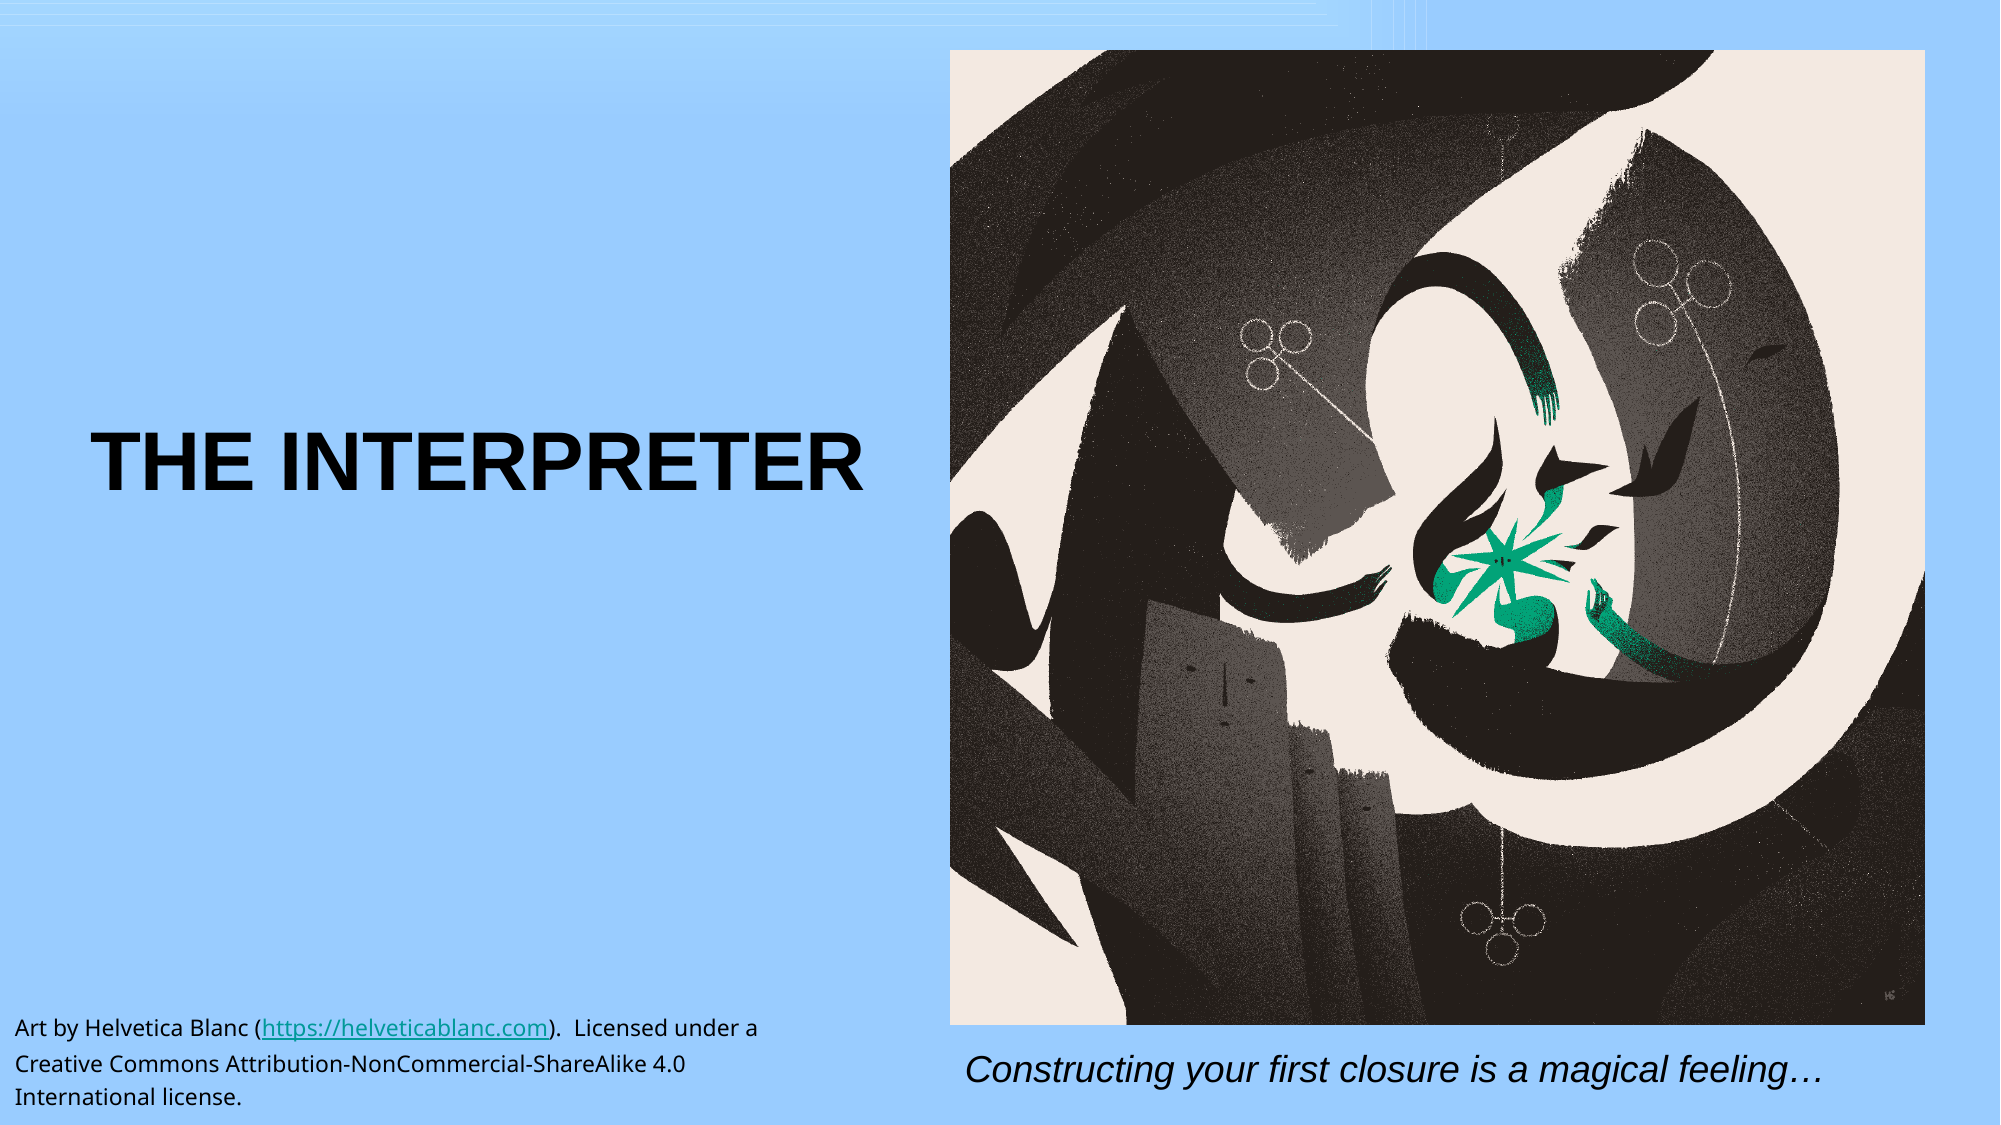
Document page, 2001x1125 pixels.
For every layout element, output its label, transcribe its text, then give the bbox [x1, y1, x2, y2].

text_box Art by Helvetica Blanc (https://helveticablanc.com). Licensed under a Creative Commons Attribution-NonCommercial-ShareAlike 4.0 International license. [0, 999, 813, 1125]
picture [949, 49, 1926, 1026]
title The interpreter [74, 399, 944, 626]
text_box Constructing your first closure is a magical feeling… [949, 1037, 1925, 1098]
